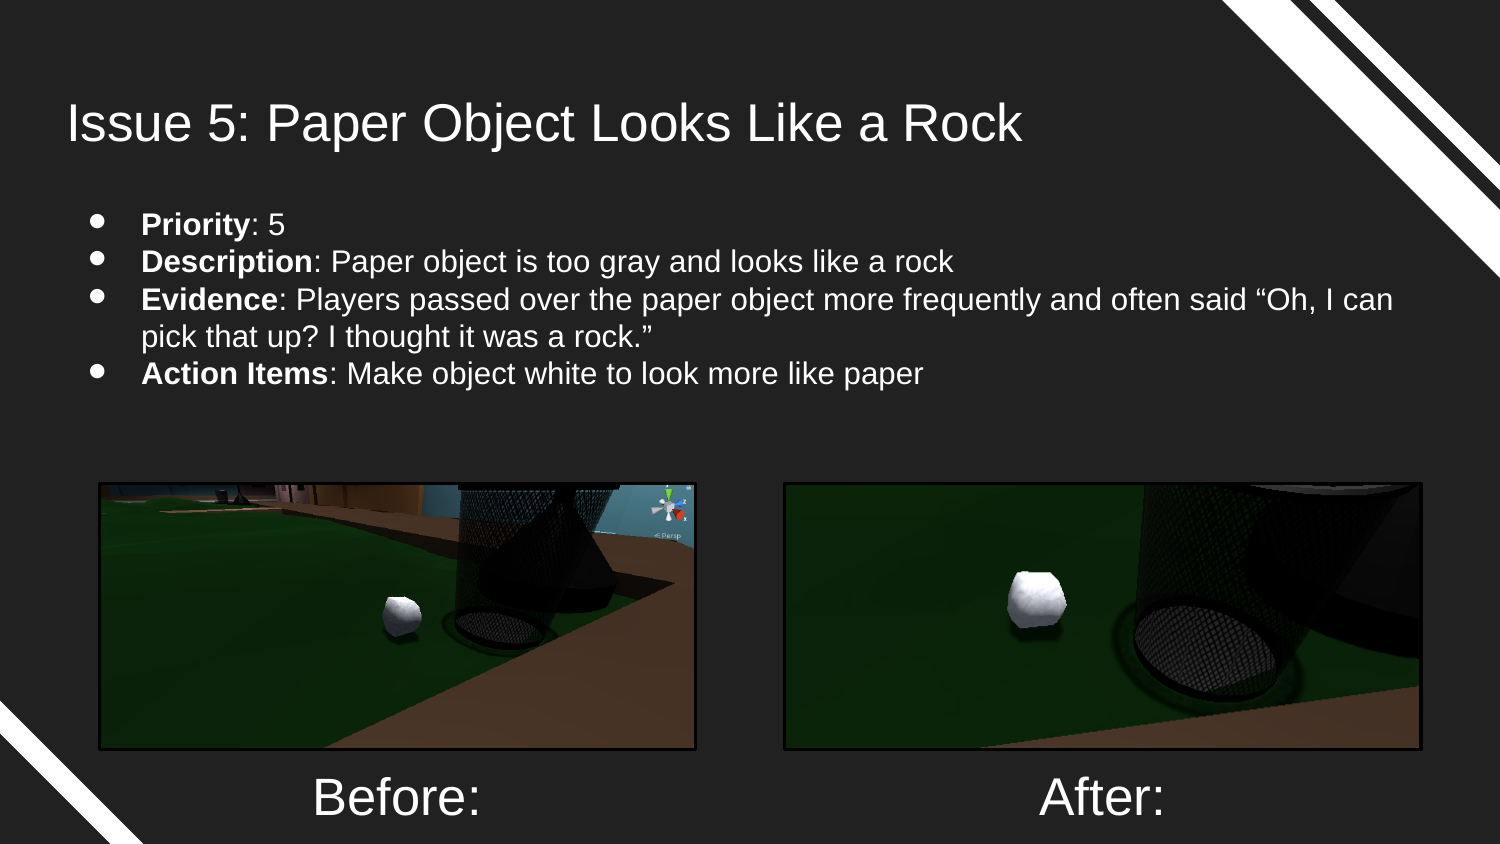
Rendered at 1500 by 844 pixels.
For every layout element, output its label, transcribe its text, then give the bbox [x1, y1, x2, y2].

picture [100, 484, 694, 748]
title Issue 5: Paper Object Looks Like a Rock [51, 72, 1449, 167]
title Before: [294, 755, 500, 842]
list Priority: 5 Description: Paper object is too gray and looks like a rock Evidence: Players passed over the paper object more frequently and often said “Oh, I can pick that up? I thought it was a rock.” Action Items: Make object white to look more like paper [51, 189, 1449, 750]
title After: [1000, 755, 1206, 842]
picture [785, 484, 1420, 748]
